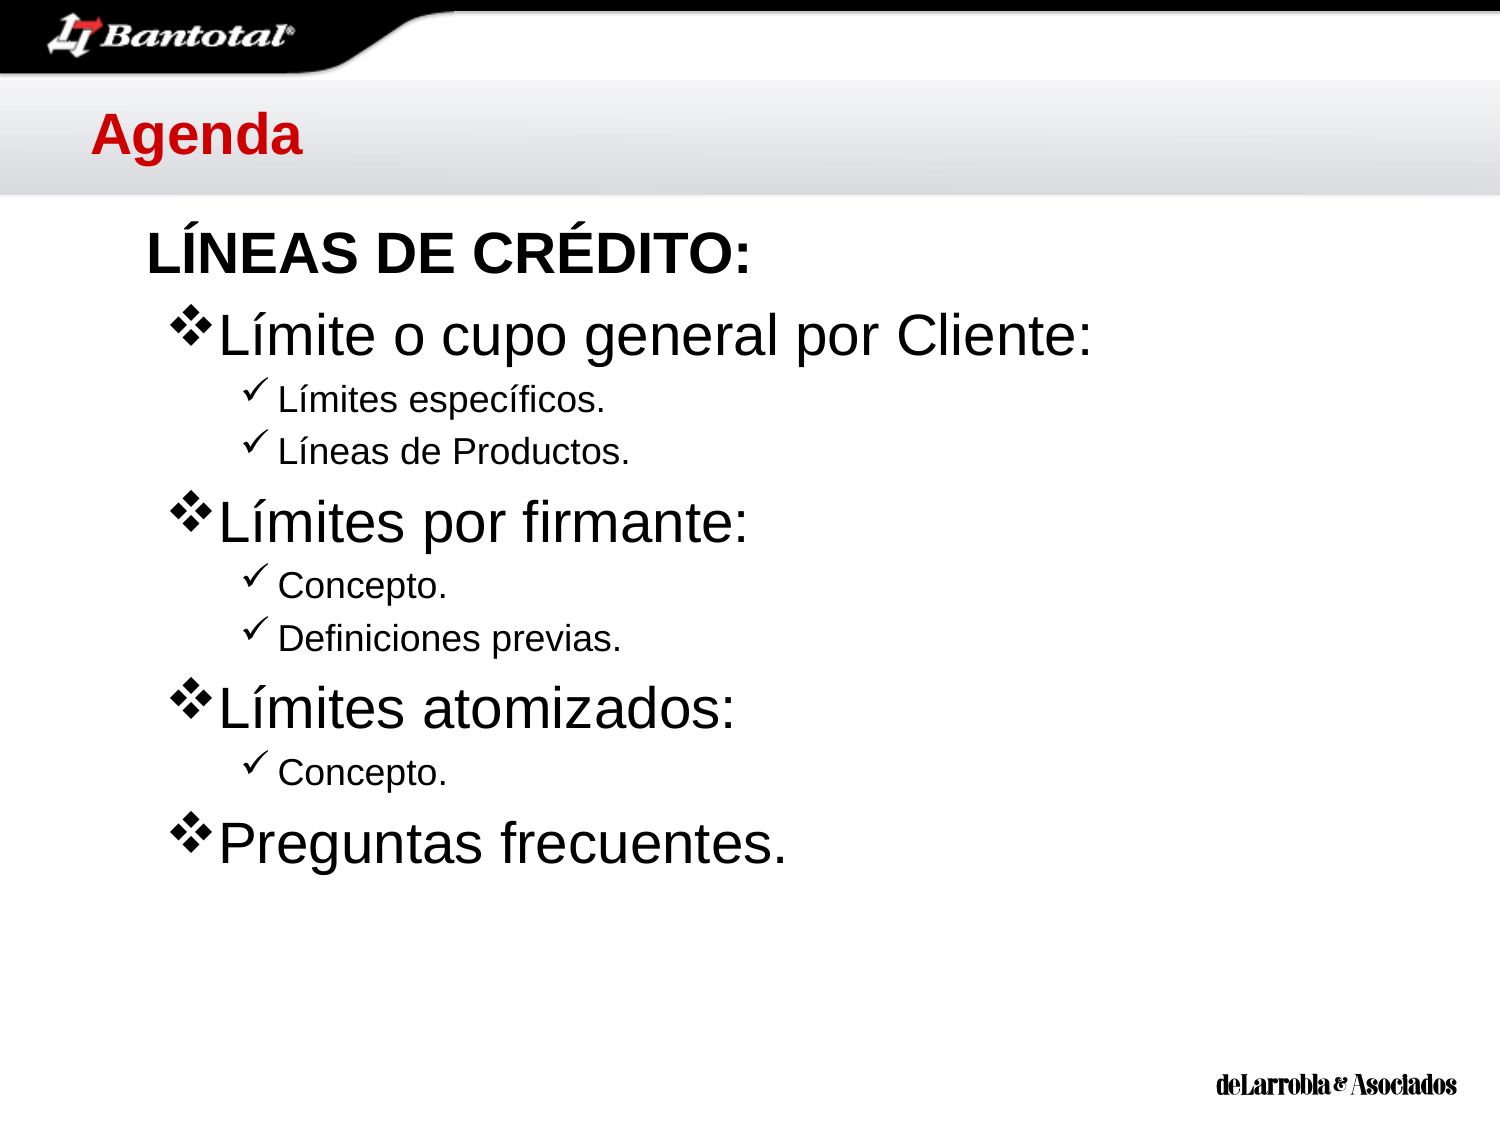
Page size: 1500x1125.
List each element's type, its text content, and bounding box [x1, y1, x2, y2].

picture [0, 0, 1500, 197]
title Agenda [74, 66, 1426, 197]
picture [1215, 1070, 1459, 1099]
list LÍNEAS DE CRÉDITO: Límite o cupo general por Cliente: Límites específicos. Líneas de Productos. Límites por firmante: Concepto. Definiciones previas. Límites atomizados: Concepto. Preguntas frecuentes. [74, 207, 1426, 1006]
